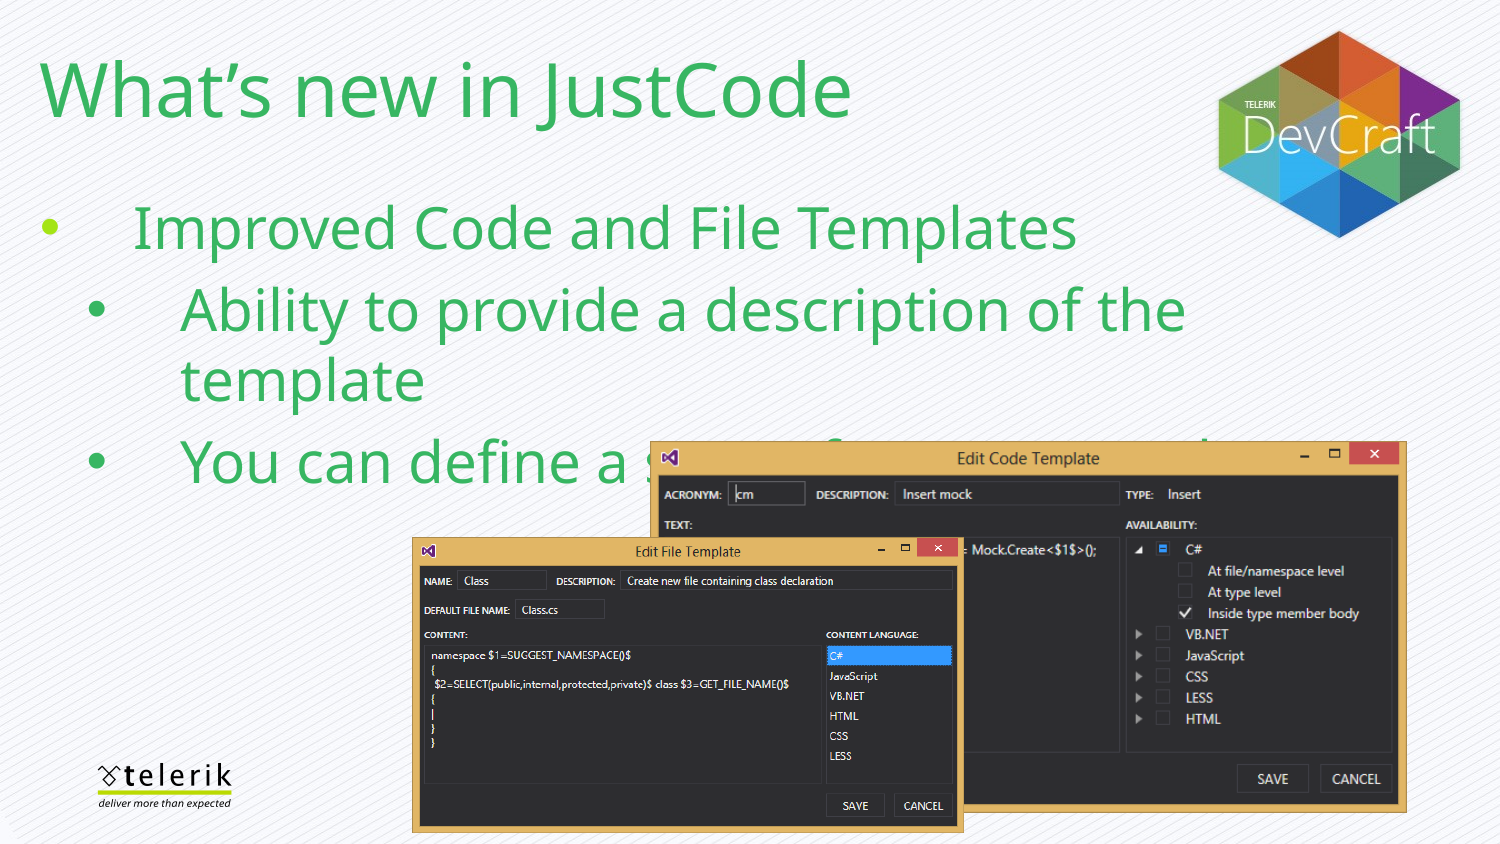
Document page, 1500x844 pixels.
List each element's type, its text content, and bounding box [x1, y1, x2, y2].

list What’s new in JustCode [24, 33, 1150, 160]
list Improved Code and File Templates Ability to provide a description of the template You can define a scope for your template [24, 184, 1425, 809]
picture [0, 0, 1500, 844]
